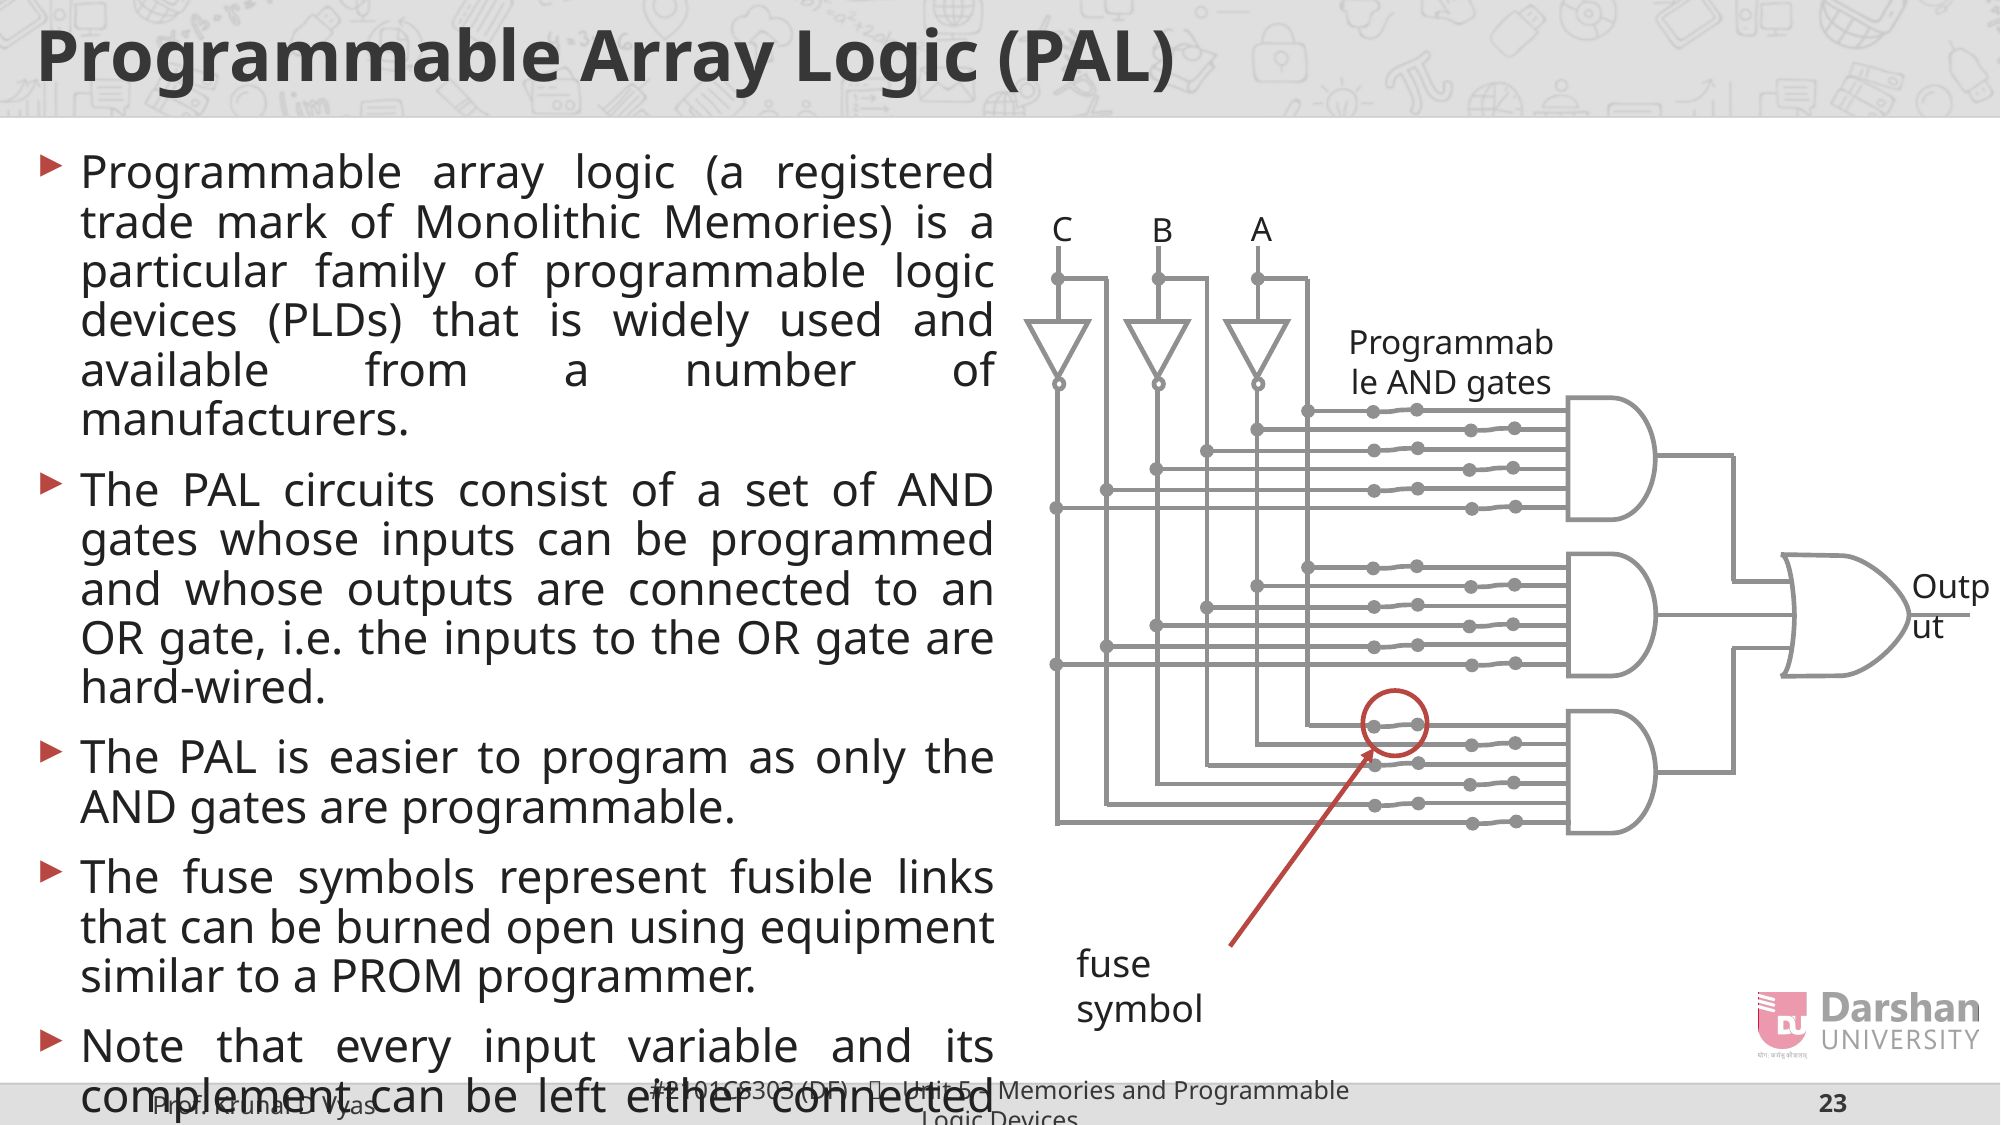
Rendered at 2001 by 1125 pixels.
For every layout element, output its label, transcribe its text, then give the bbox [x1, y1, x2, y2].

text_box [1758, 992, 1979, 1059]
text_box fuse symbol [1061, 932, 1276, 1038]
list Programmable array logic (a registered trade mark of Monolithic Memories) is a particular family of programmable logic devices (PLDs) that is widely used and available from a number of manufacturers. The PAL circuits consist of a set of AND gates whose inputs can be programmed and whose outputs are connected to an OR gate, i.e. the inputs to the OR gate are hard-wired. The PAL is easier to program as only the AND gates are programmable. The fuse symbols represent fusible links that can be burned open using equipment similar to a PROM programmer. Note that every input variable and its complement can be left either connected or disconnected from every AND gate. [21, 141, 1011, 1059]
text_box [1230, 747, 1375, 947]
title Programmable Array Logic (PAL) [0, 0, 2000, 117]
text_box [1027, 201, 2000, 839]
